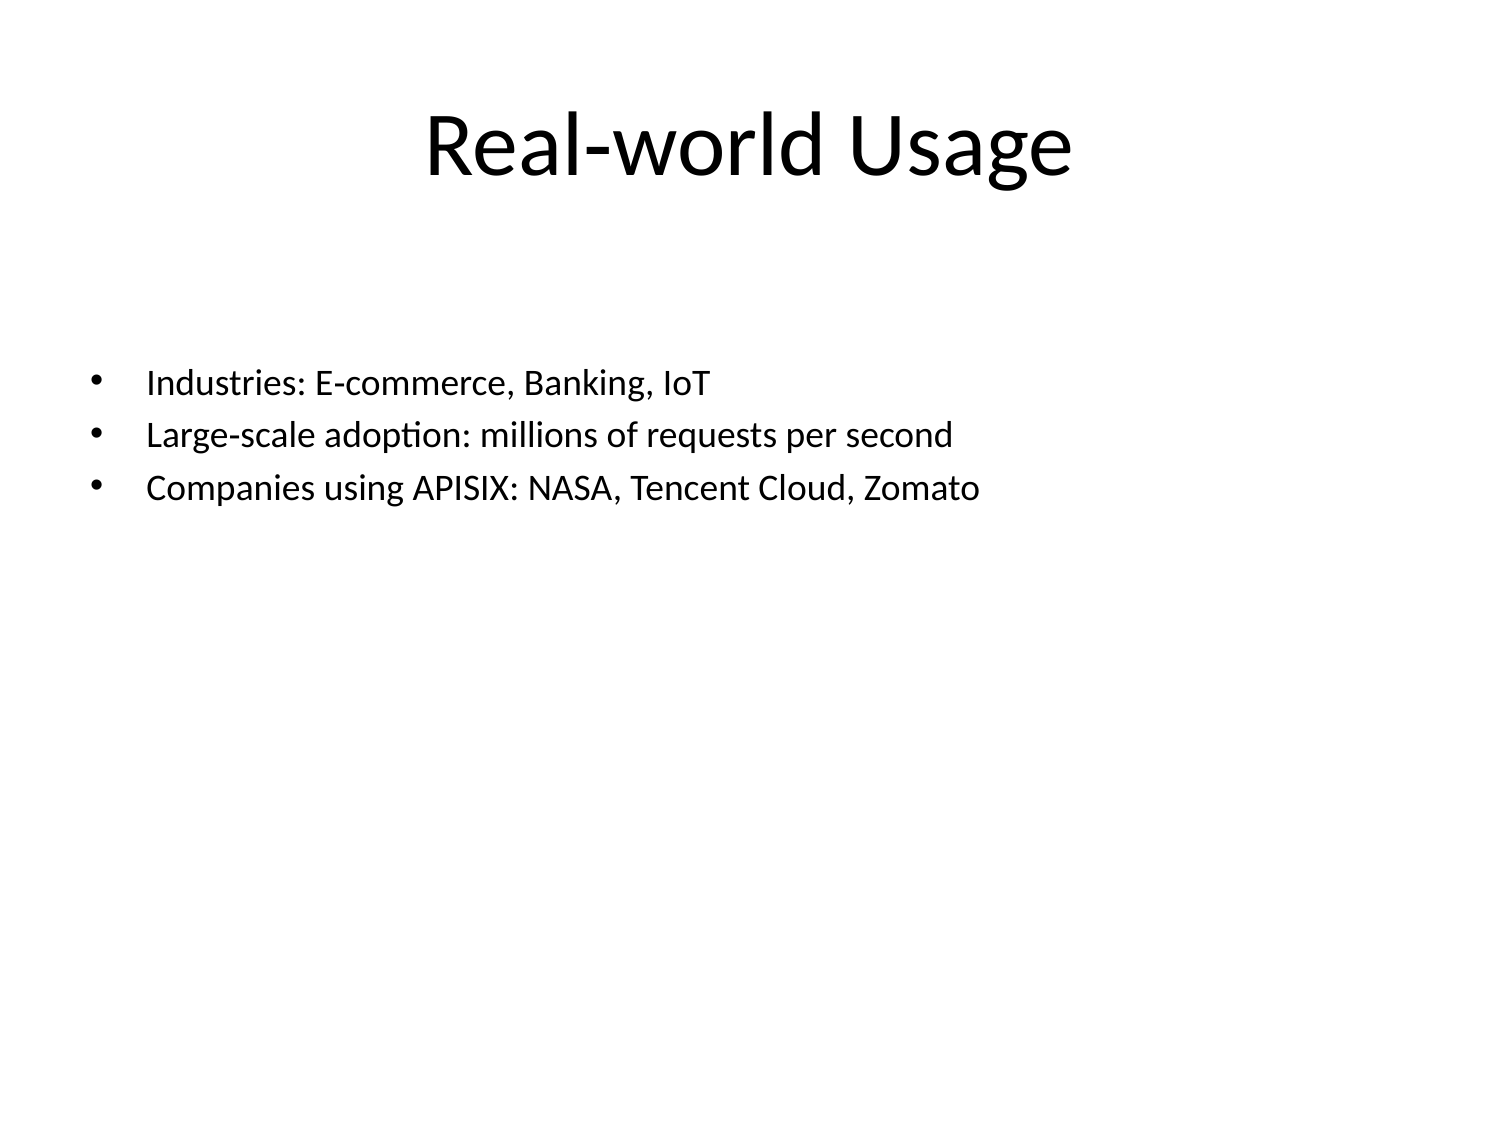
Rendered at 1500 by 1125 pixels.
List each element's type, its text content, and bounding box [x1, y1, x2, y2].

list Industries: E‑commerce, Banking, IoT Large‑scale adoption: millions of requests per second Companies using APISIX: NASA, Tencent Cloud, Zomato [75, 262, 1425, 1005]
title Real‑world Usage [75, 45, 1425, 233]
